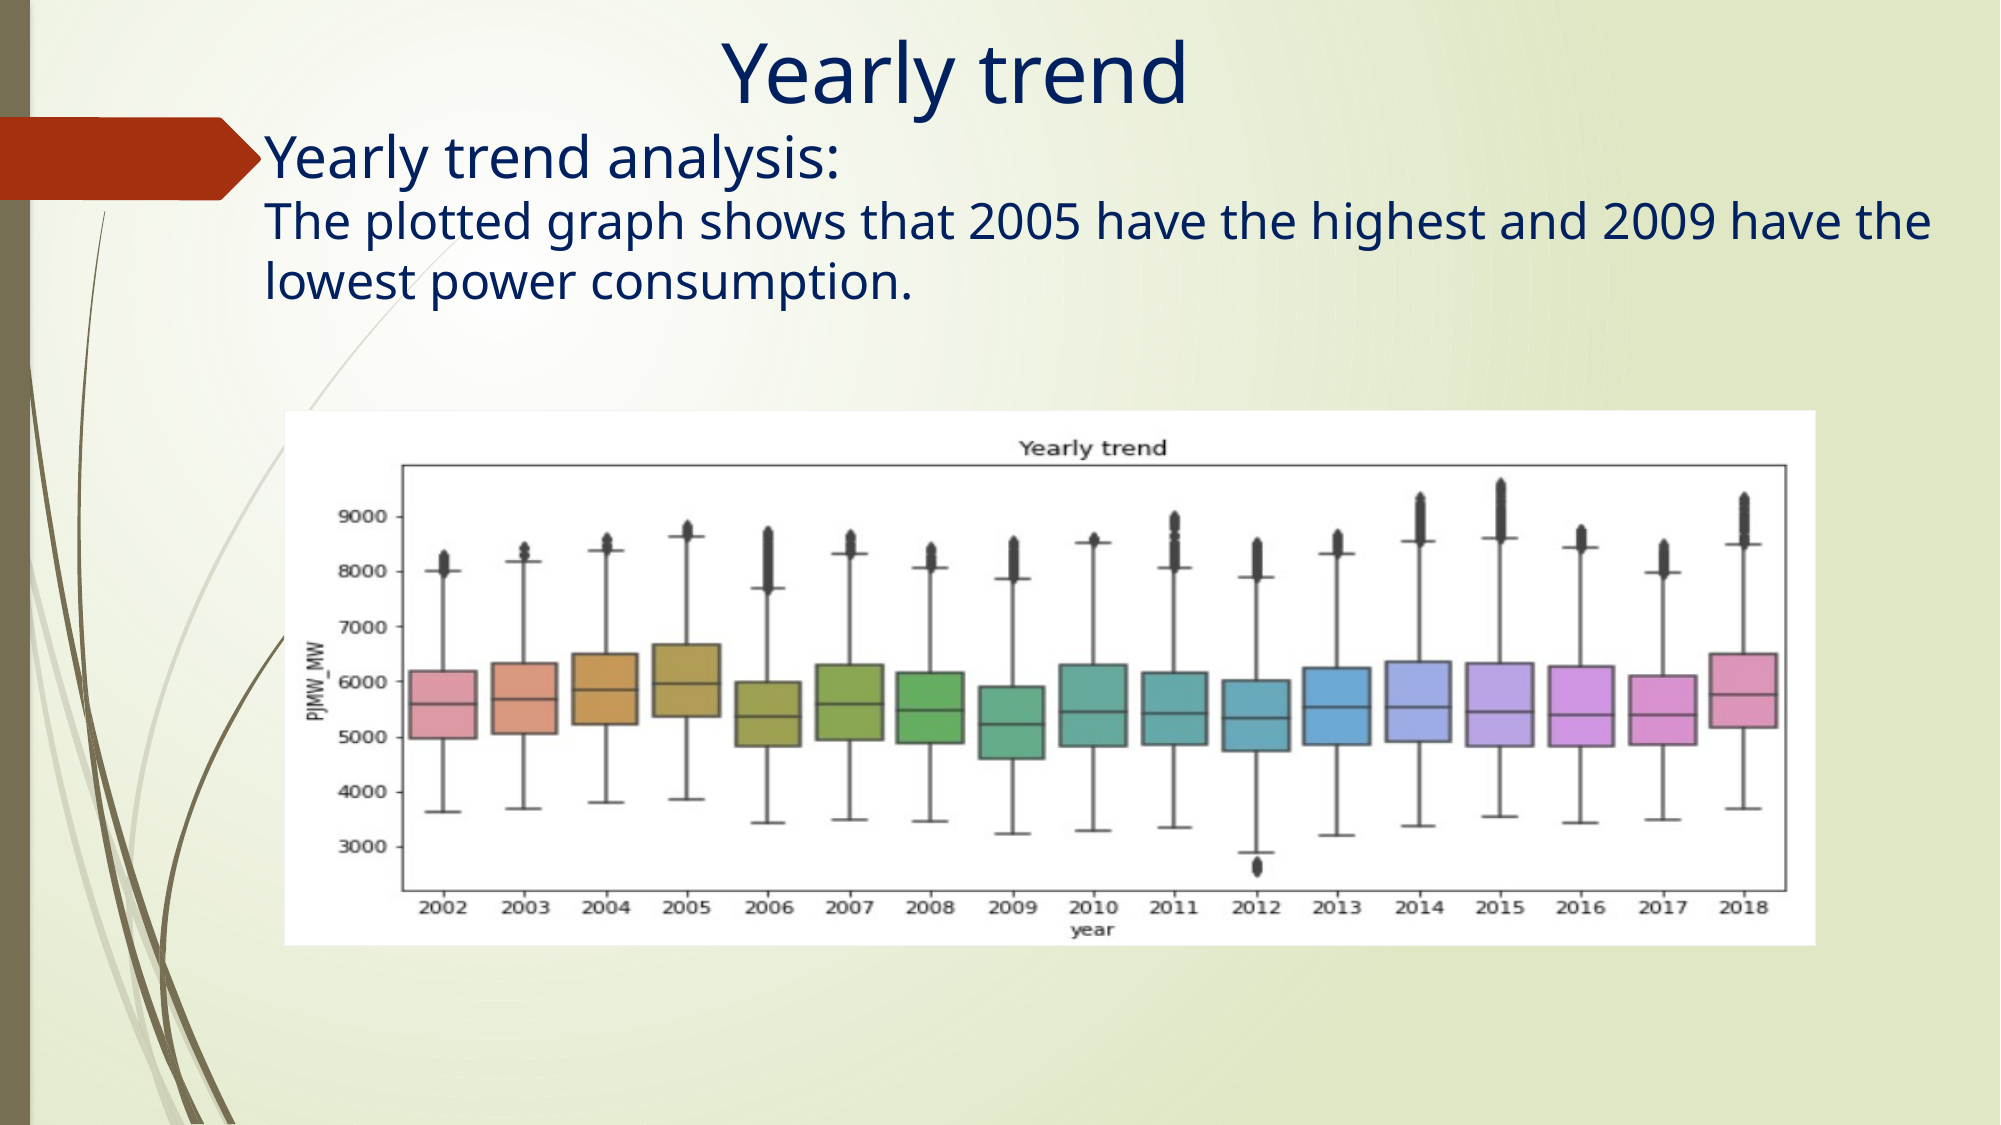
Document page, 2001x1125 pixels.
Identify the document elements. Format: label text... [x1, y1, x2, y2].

text_box Yearly trend Yearly trend analysis: The plotted graph shows that 2005 have the highest and 2009 have the lowest power consumption. [99, 12, 2000, 363]
picture [284, 409, 1816, 946]
